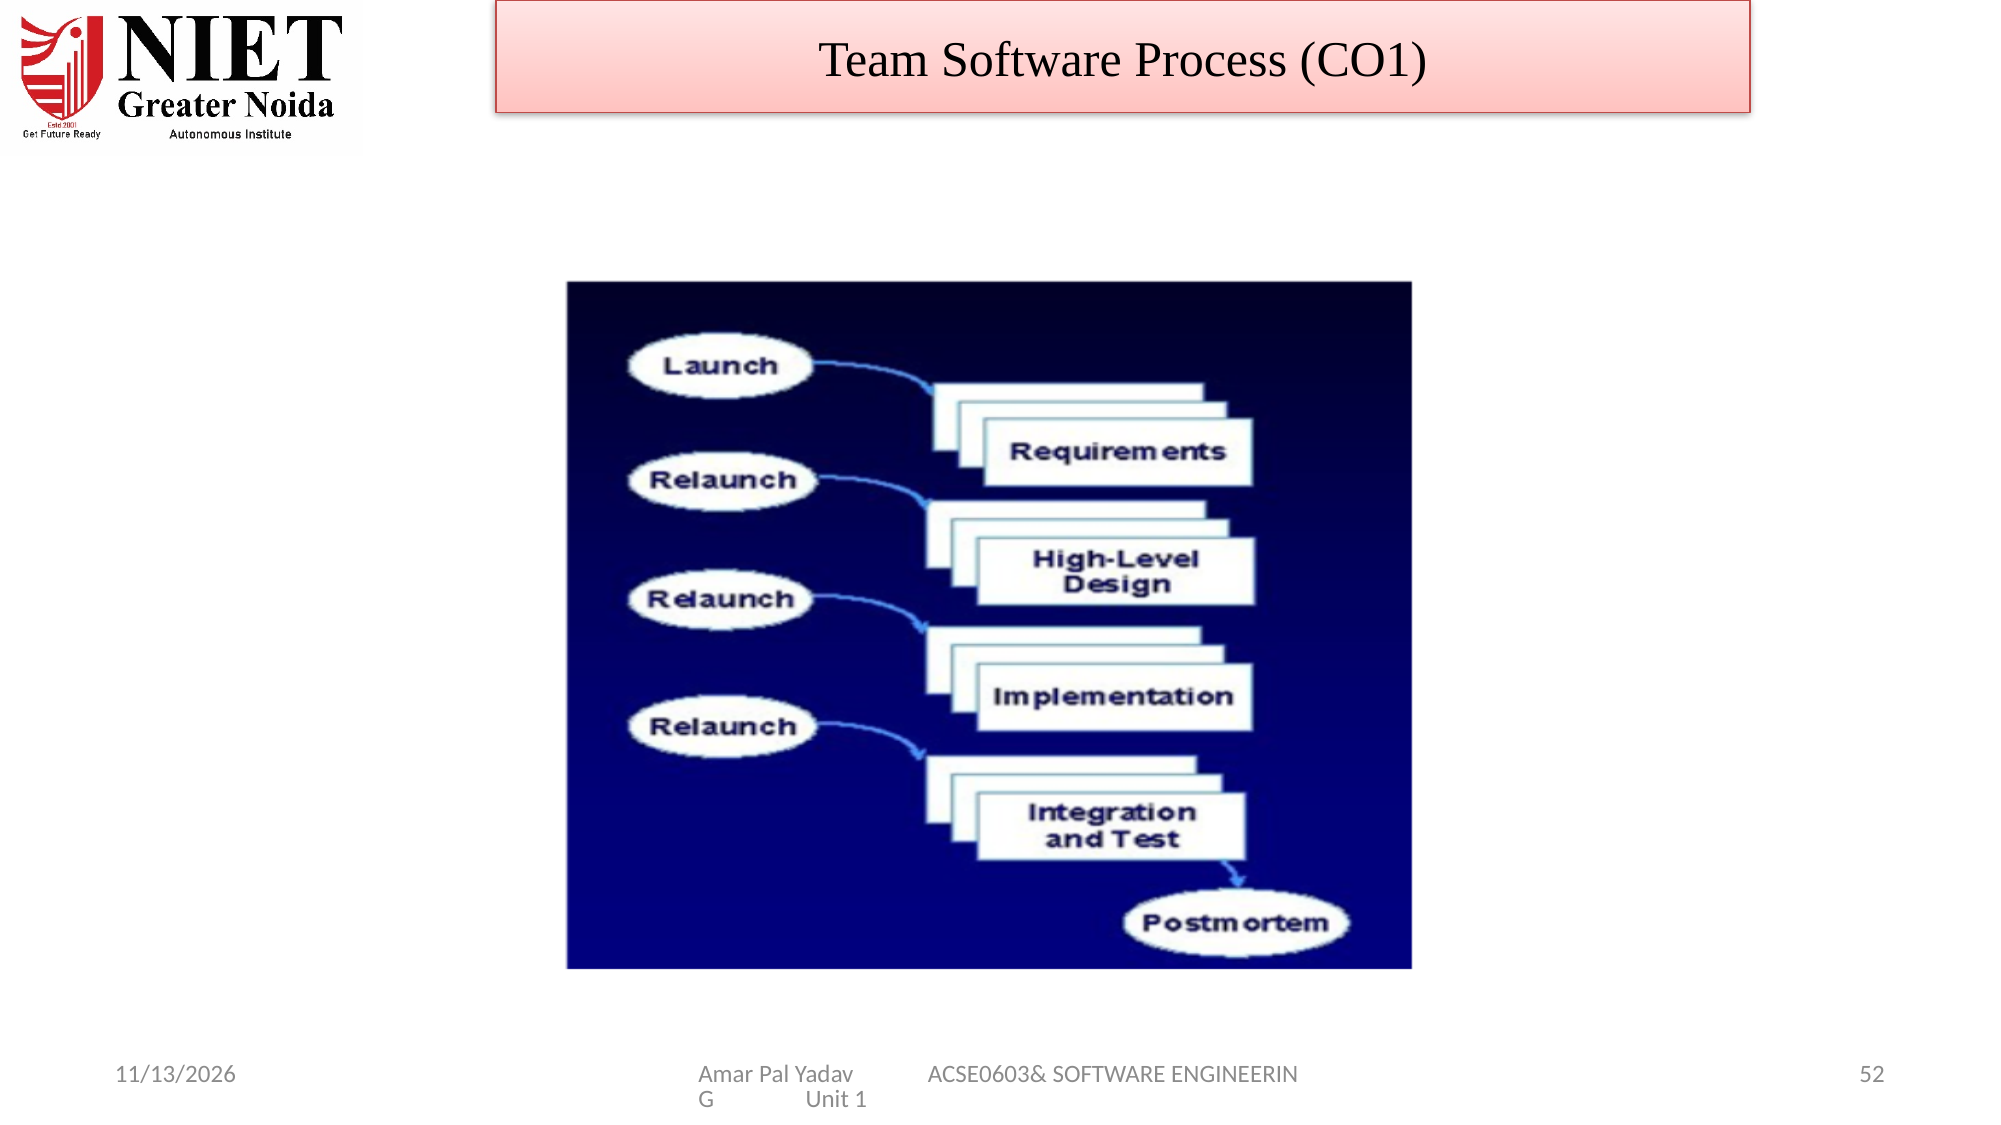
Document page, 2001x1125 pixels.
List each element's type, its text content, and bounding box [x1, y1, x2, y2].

text_box Team Software Process (CO1) [495, 0, 1751, 113]
footer Amar Pal Yadav ACSE0603& SOFTWARE ENGINEERING Unit 1 [683, 1042, 1317, 1103]
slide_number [99, 1042, 567, 1103]
picture [0, 0, 363, 156]
slide_number 52 [1433, 1042, 1900, 1103]
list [495, 262, 1540, 1006]
